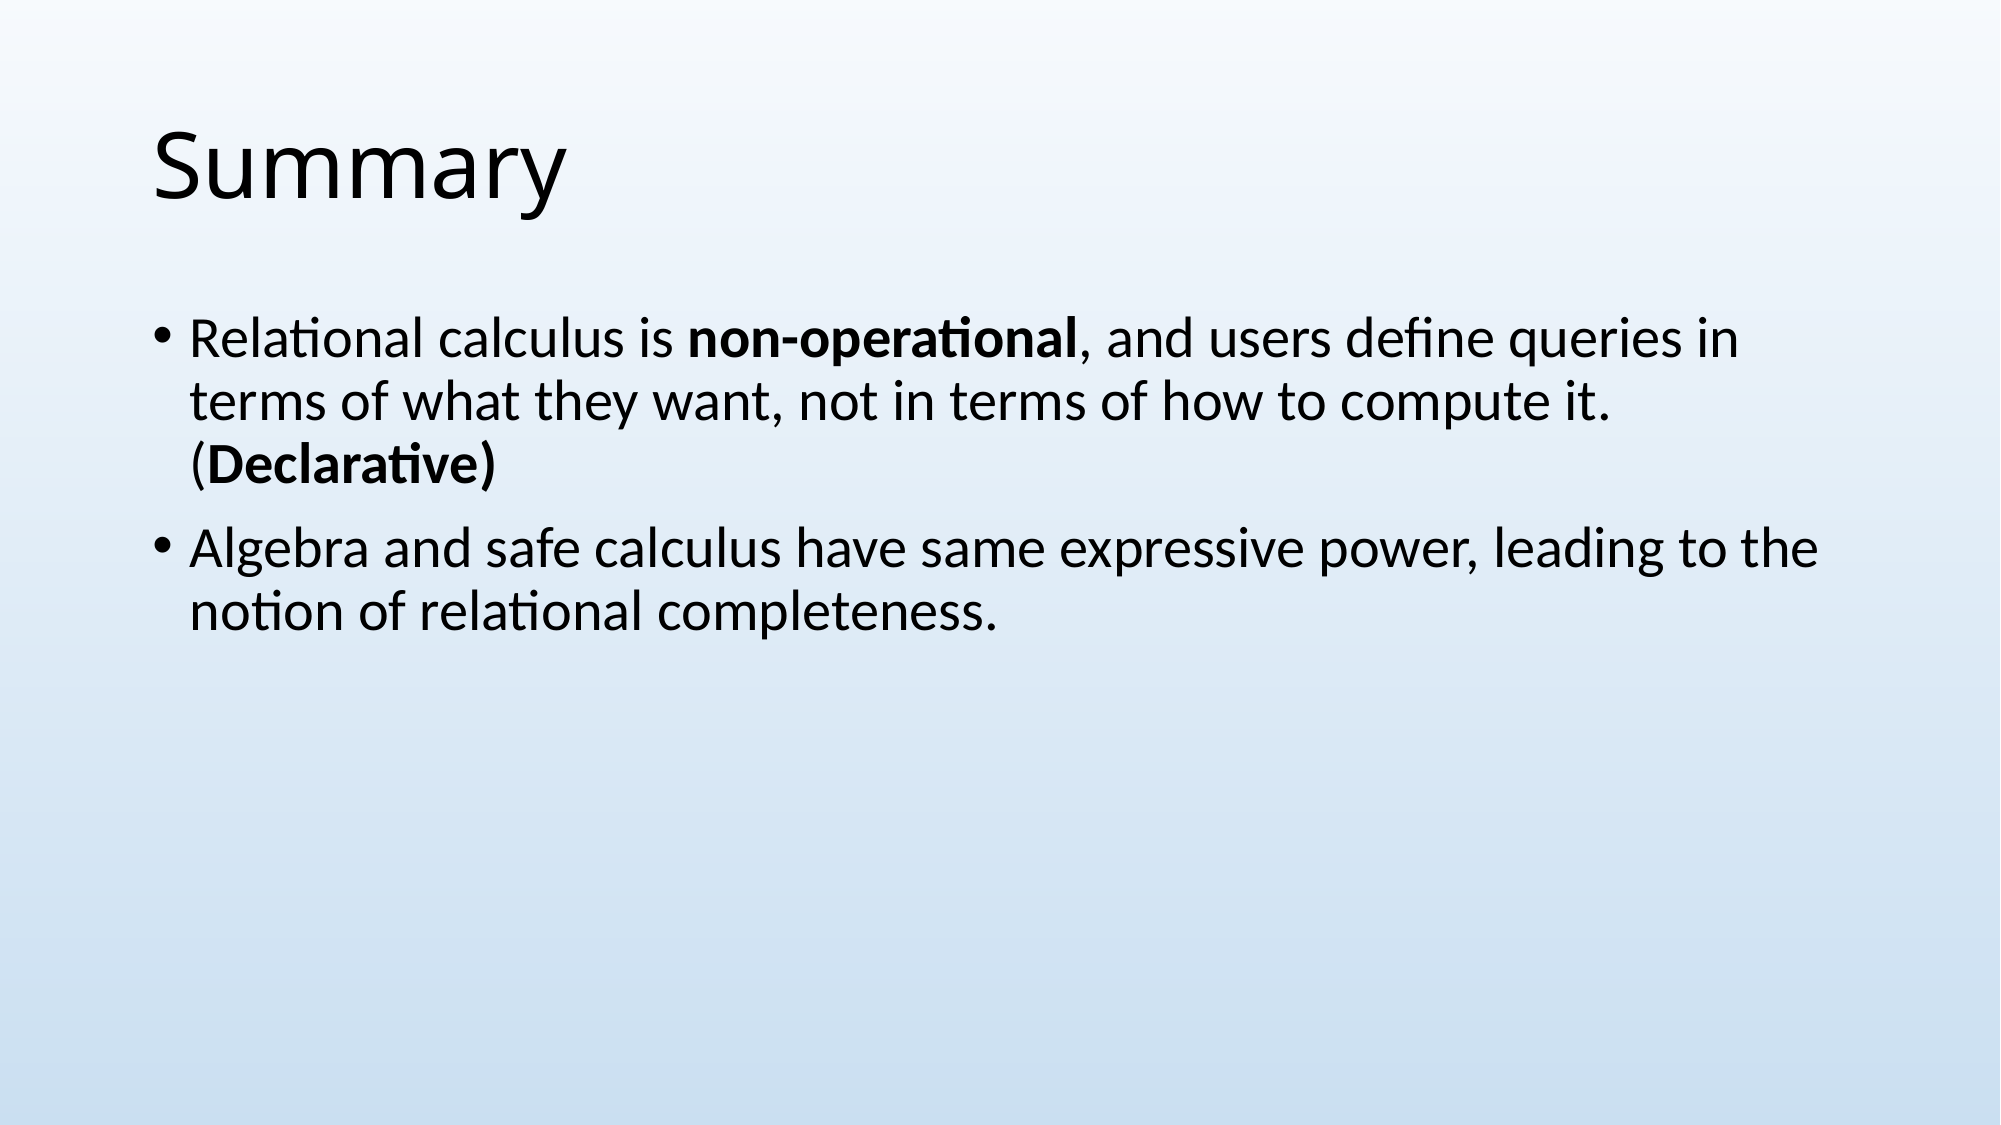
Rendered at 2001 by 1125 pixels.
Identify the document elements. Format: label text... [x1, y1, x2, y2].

title Summary [137, 59, 1863, 278]
list Relational calculus is non-operational, and users define queries in terms of what they want, not in terms of how to compute it. (Declarative) Algebra and safe calculus have same expressive power, leading to the notion of relational completeness. [137, 299, 1863, 1014]
